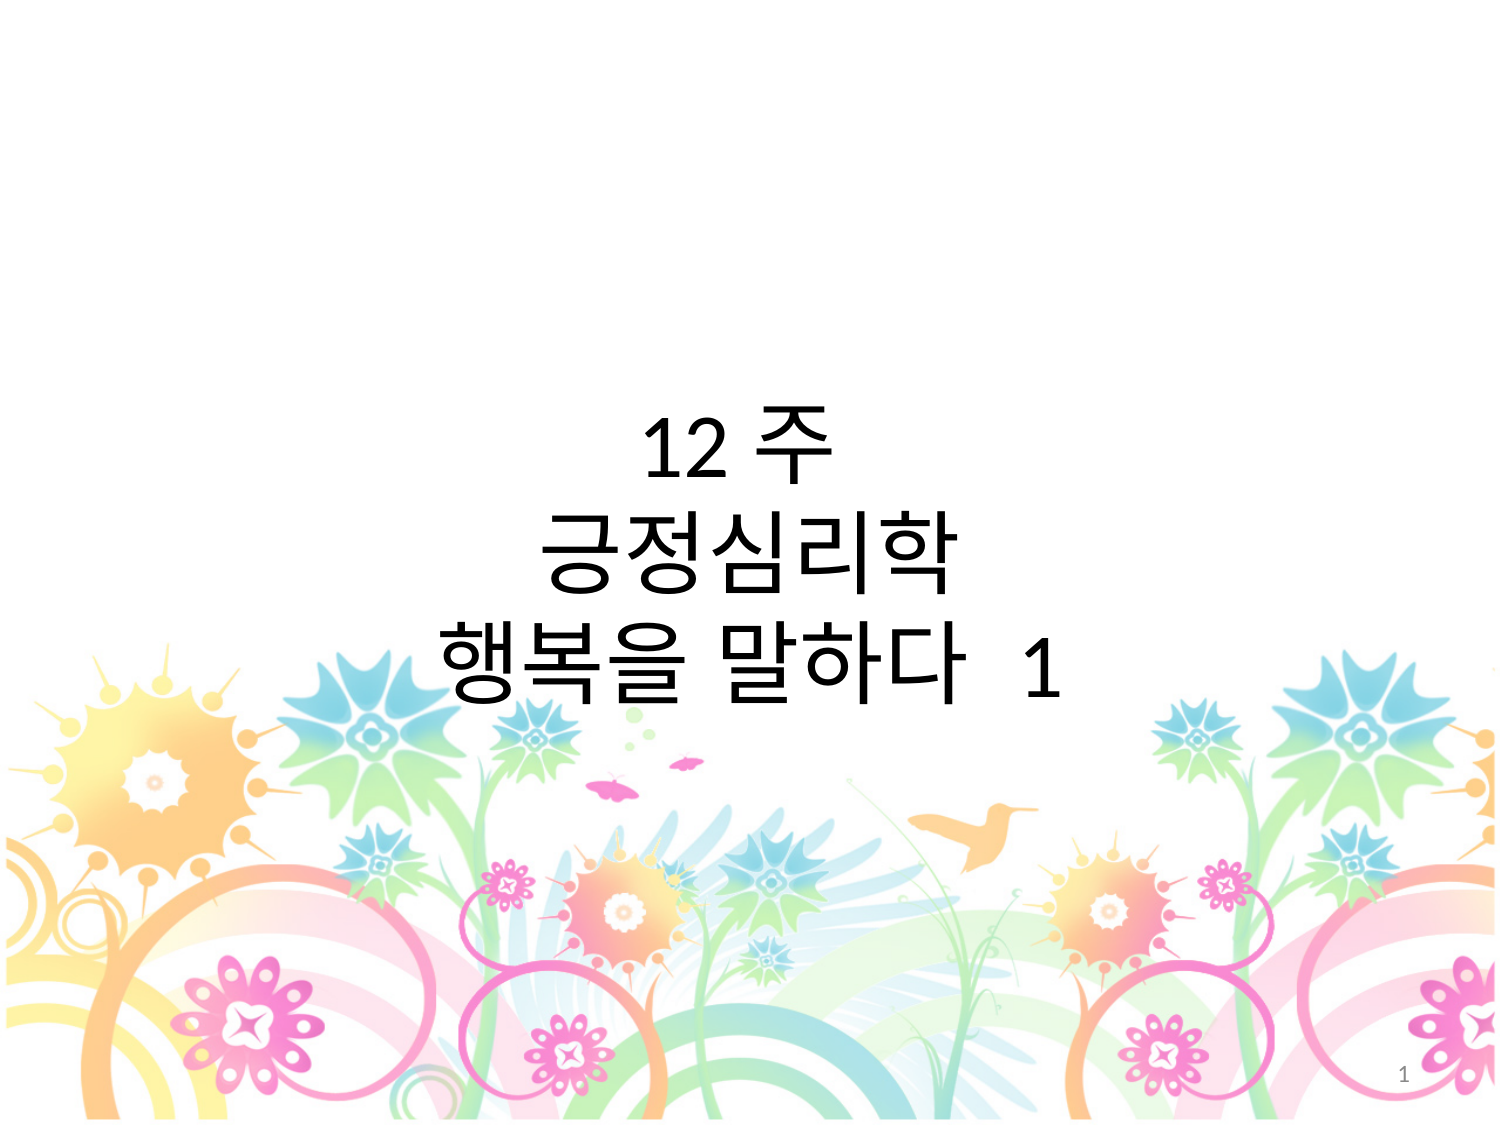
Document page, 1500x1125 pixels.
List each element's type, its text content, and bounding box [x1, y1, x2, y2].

title 12주 긍정심리학 행복을 말하다 1 [112, 349, 1388, 752]
slide_number 1 [1074, 1042, 1425, 1103]
slide_number 66 [0, 0, 1500, 1125]
